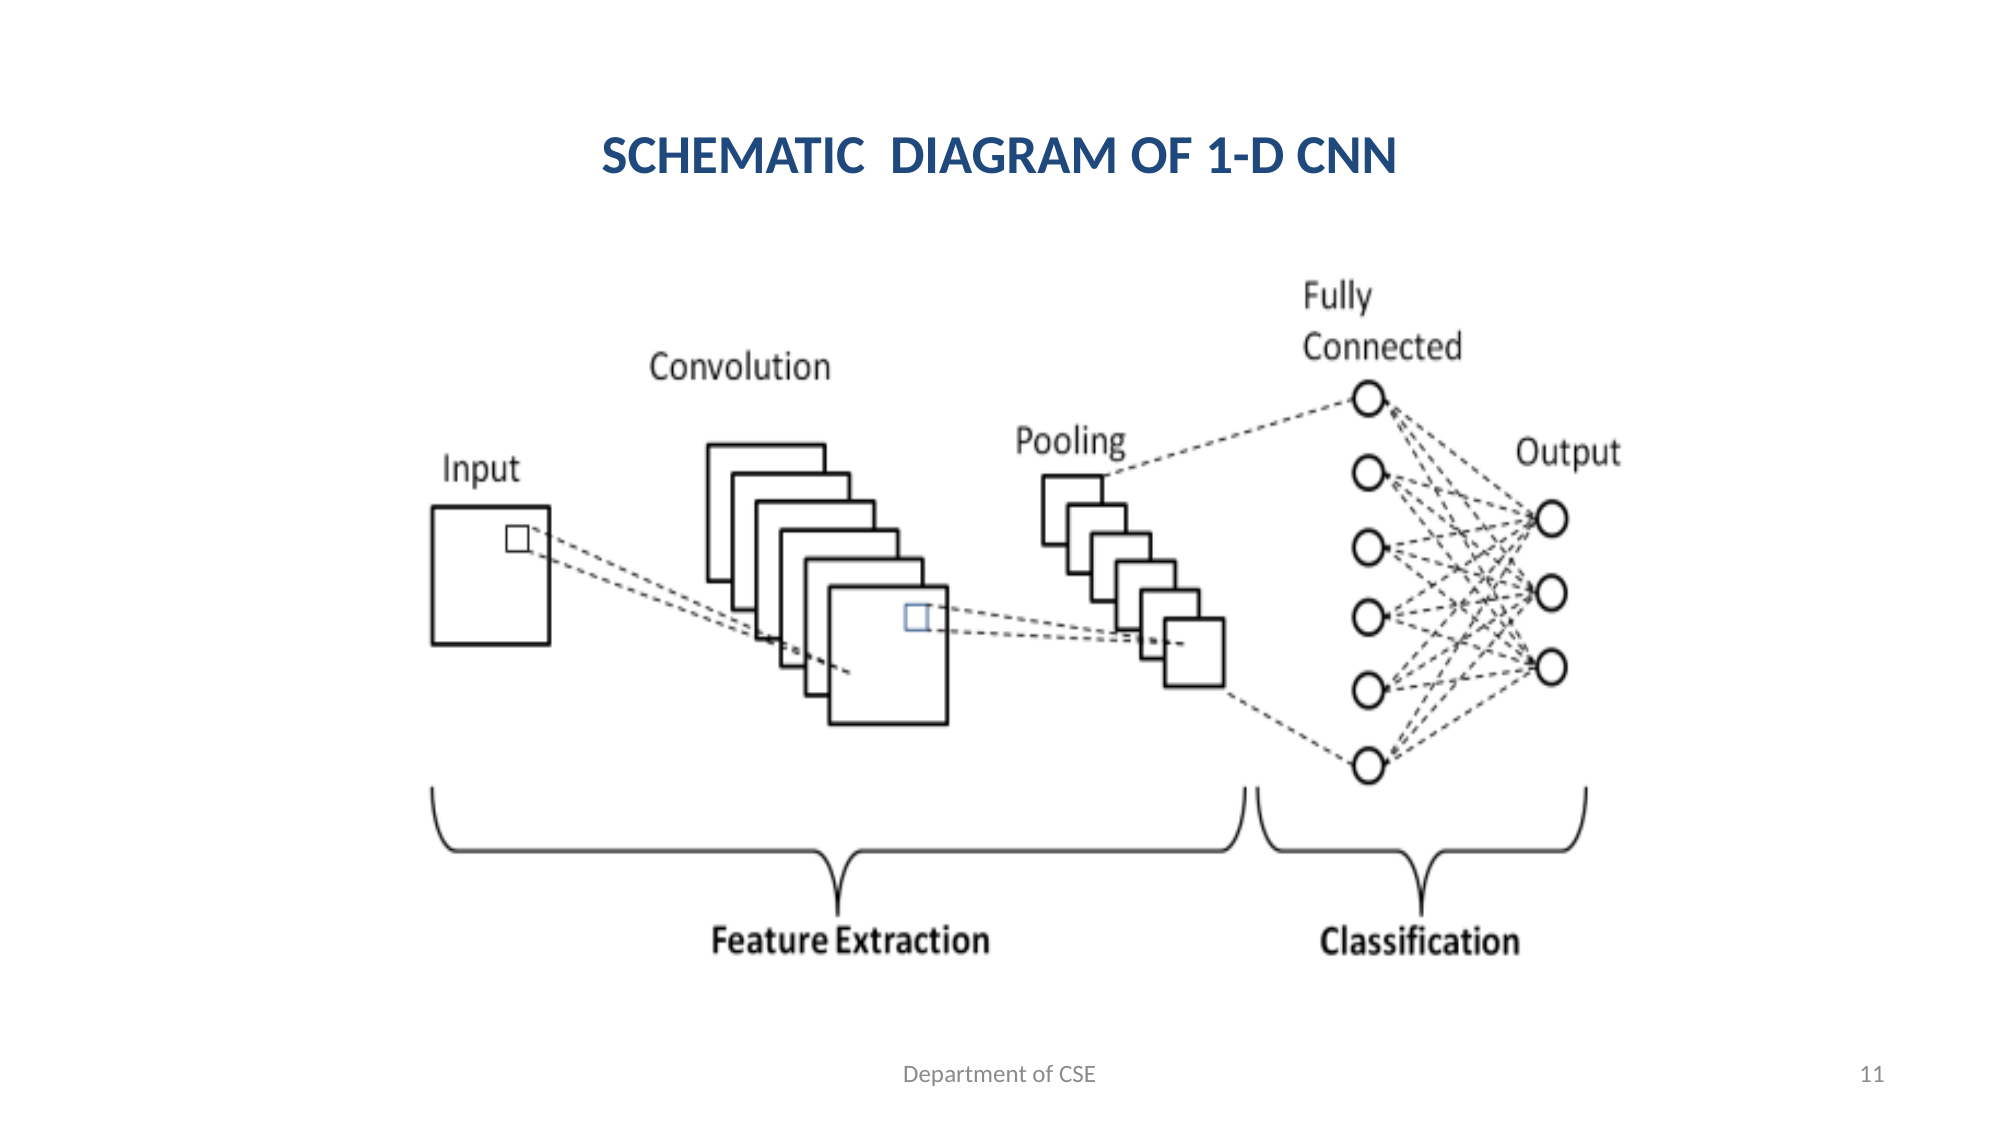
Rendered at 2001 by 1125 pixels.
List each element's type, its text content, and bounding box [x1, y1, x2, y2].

title SCHEMATIC DIAGRAM OF 1-D CNN [99, 45, 1900, 274]
footer Department of CSE [683, 1042, 1317, 1103]
slide_number 11 [1433, 1042, 1900, 1103]
picture [377, 252, 1647, 984]
